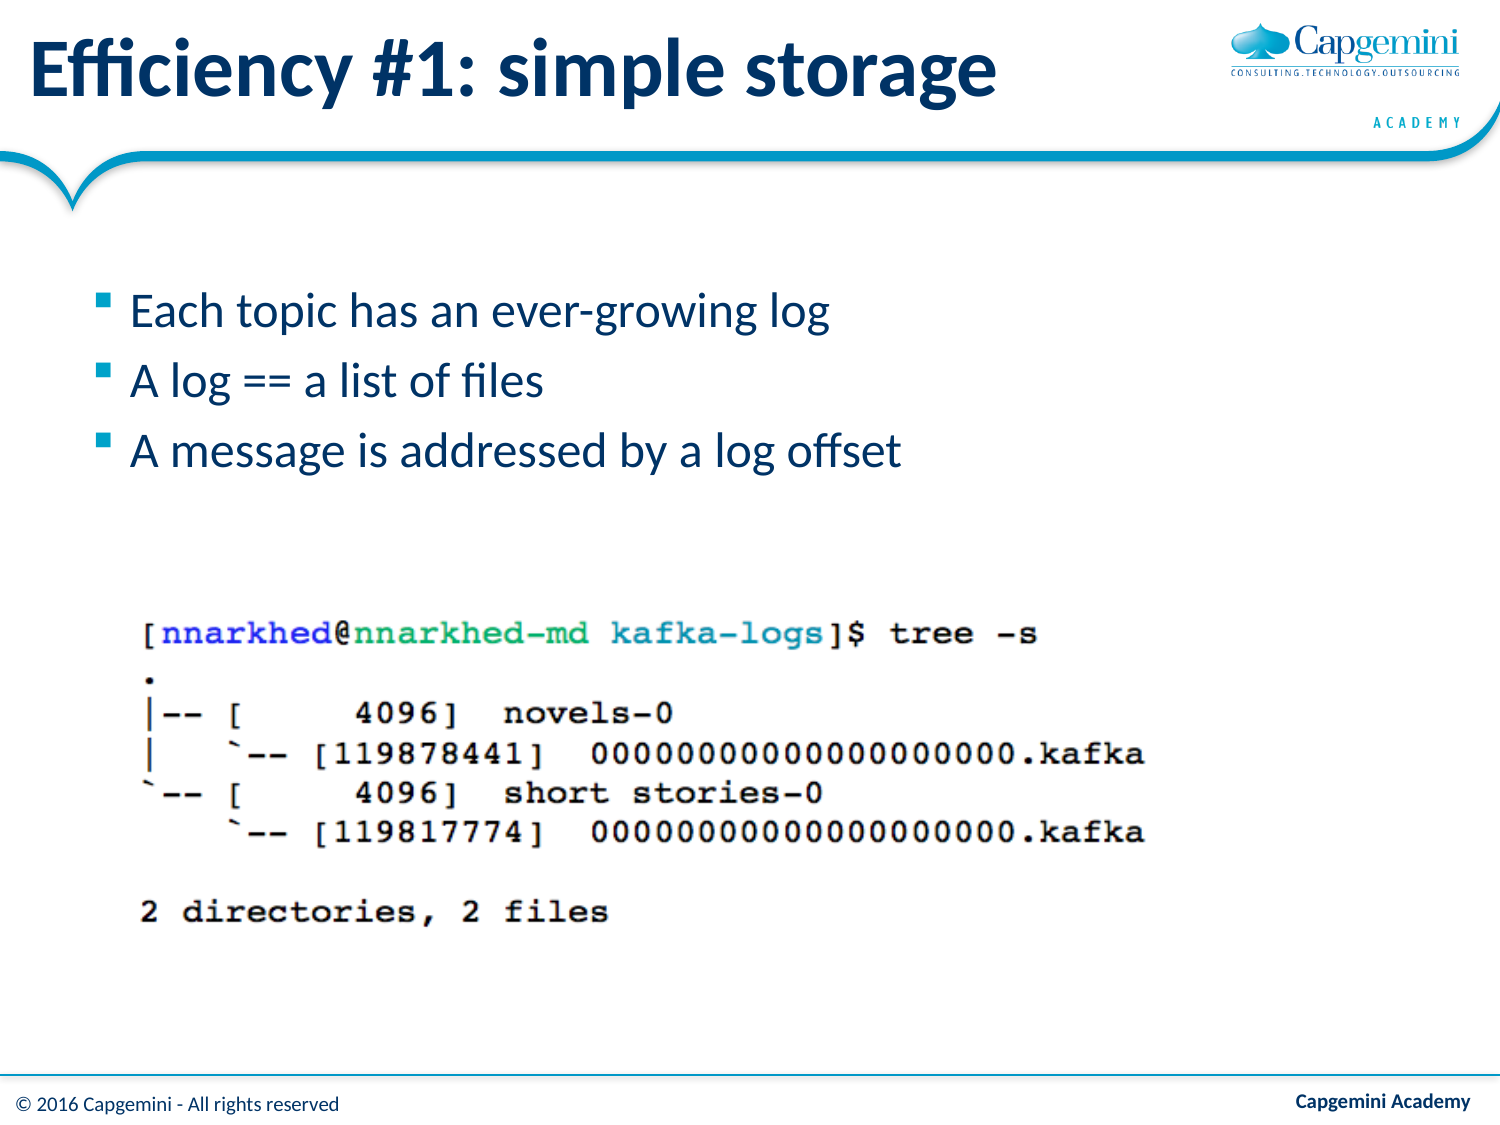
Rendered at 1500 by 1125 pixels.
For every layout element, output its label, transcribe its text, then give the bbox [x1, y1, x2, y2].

picture [102, 579, 1243, 1003]
title Efficiency #1: simple storage [0, 0, 1194, 151]
picture [1229, 23, 1461, 128]
list Each topic has an ever-growing log A log == a list of files A message is addressed by a log offset [40, 269, 1436, 664]
